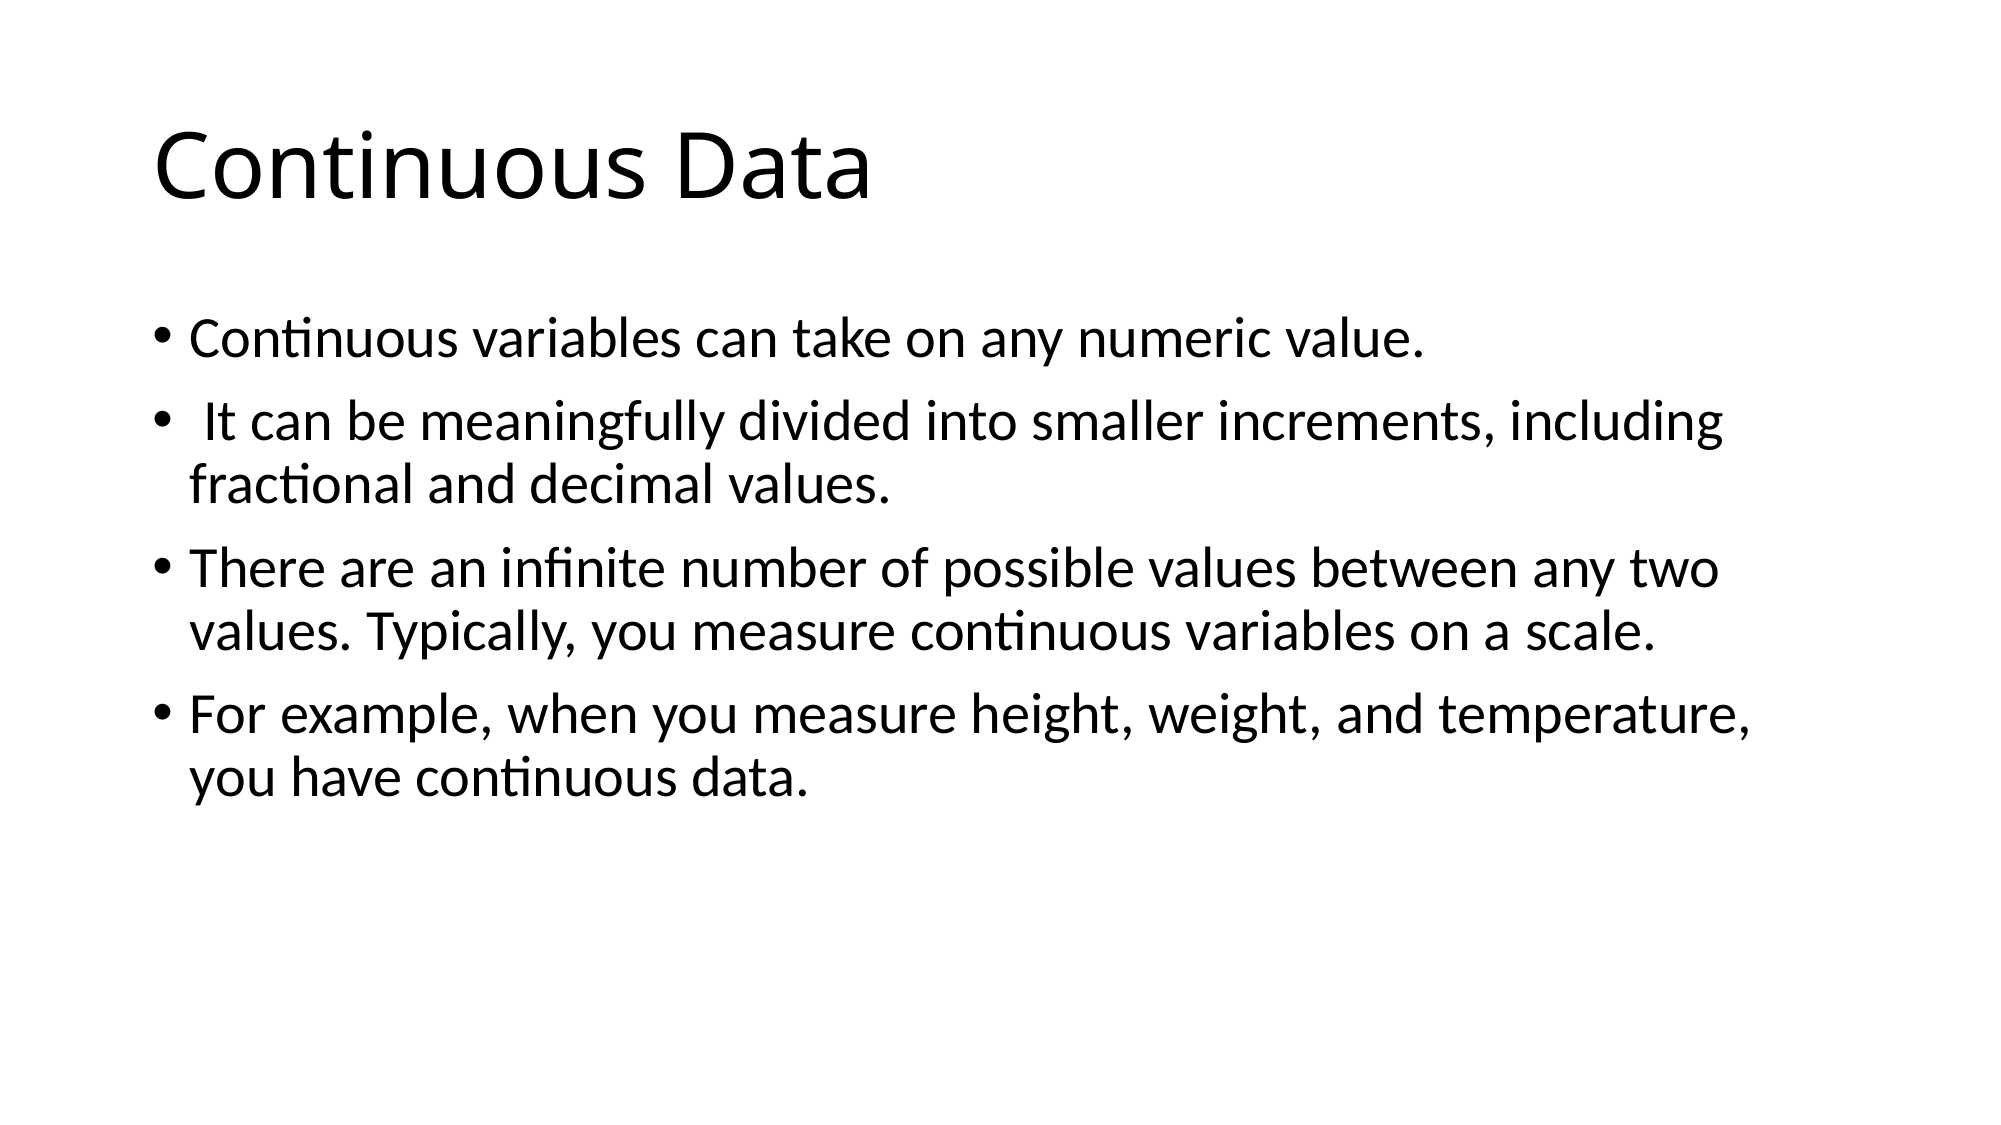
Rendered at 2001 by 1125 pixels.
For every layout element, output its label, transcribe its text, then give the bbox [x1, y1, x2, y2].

list Continuous variables can take on any numeric value. It can be meaningfully divided into smaller increments, including fractional and decimal values. There are an infinite number of possible values between any two values. Typically, you measure continuous variables on a scale. For example, when you measure height, weight, and temperature, you have continuous data. [137, 299, 1863, 1014]
title Continuous Data [137, 59, 1863, 278]
